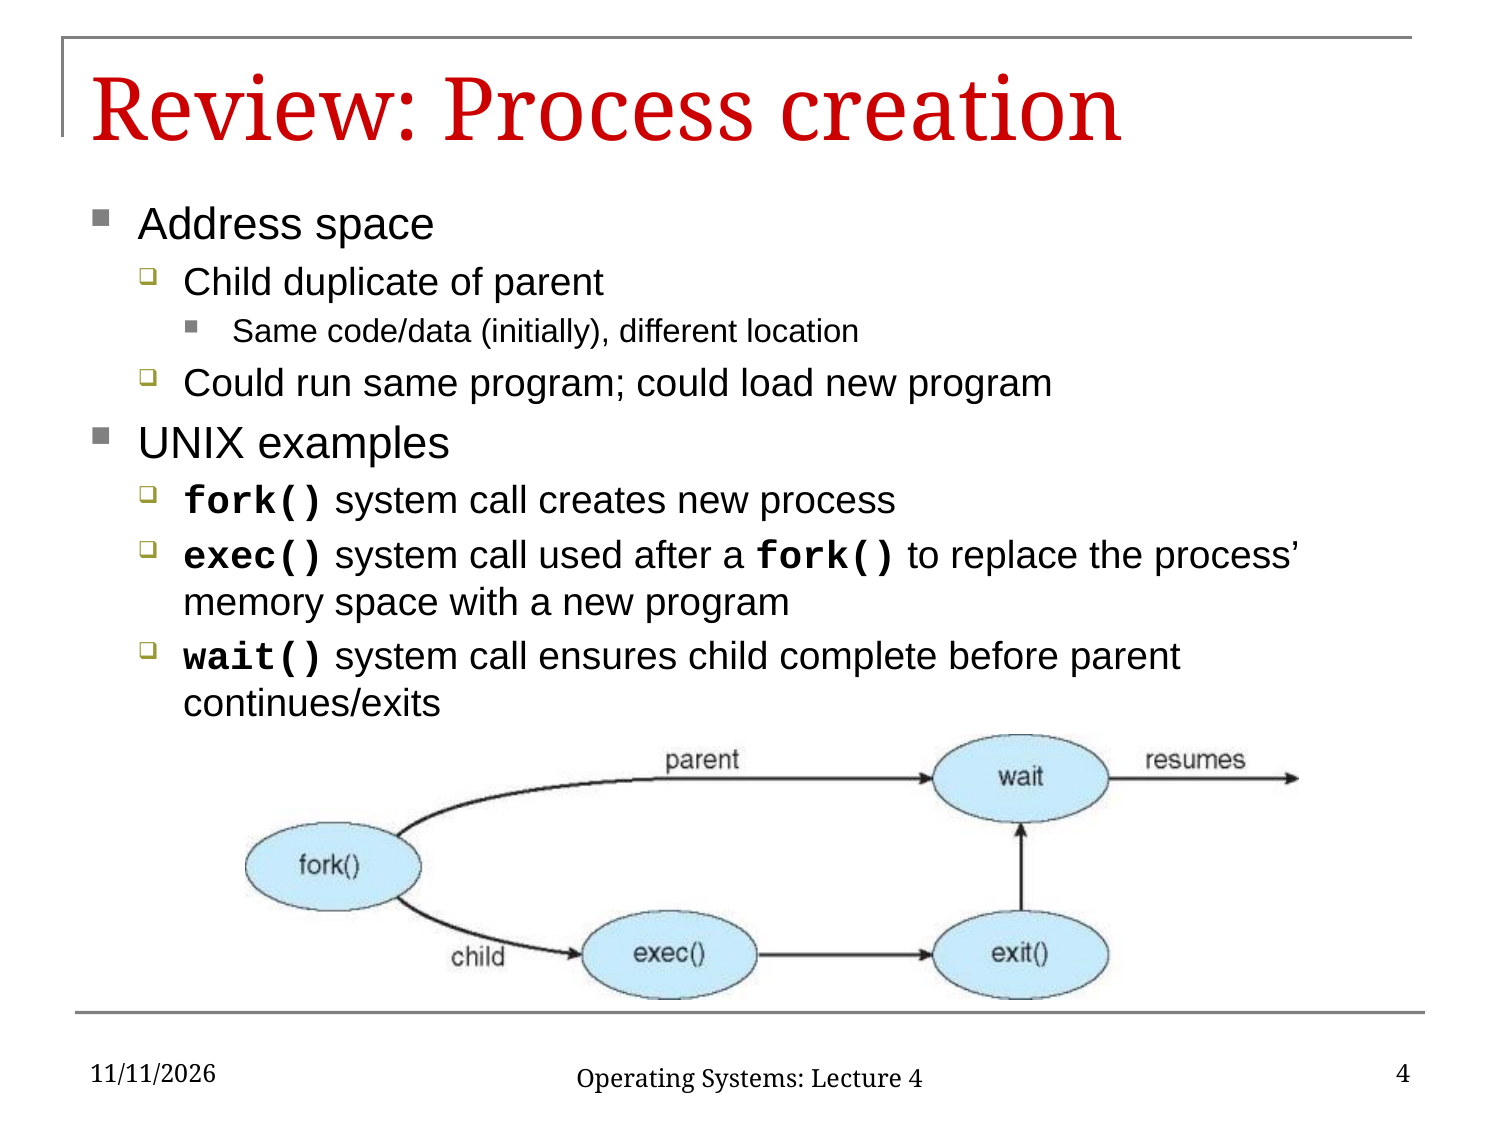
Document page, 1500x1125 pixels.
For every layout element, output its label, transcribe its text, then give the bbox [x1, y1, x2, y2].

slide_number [74, 1023, 426, 1100]
footer Operating Systems: Lecture 4 [512, 1024, 988, 1101]
picture [245, 734, 1299, 1001]
title Review: Process creation [75, 45, 1425, 163]
list Address space Child duplicate of parent Same code/data (initially), different location Could run same program; could load new program UNIX examples fork() system call creates new process exec() system call used after a fork() to replace the process’ memory space with a new program wait() system call ensures child complete before parent continues/exits [75, 187, 1425, 738]
slide_number 4 [1074, 1023, 1426, 1100]
